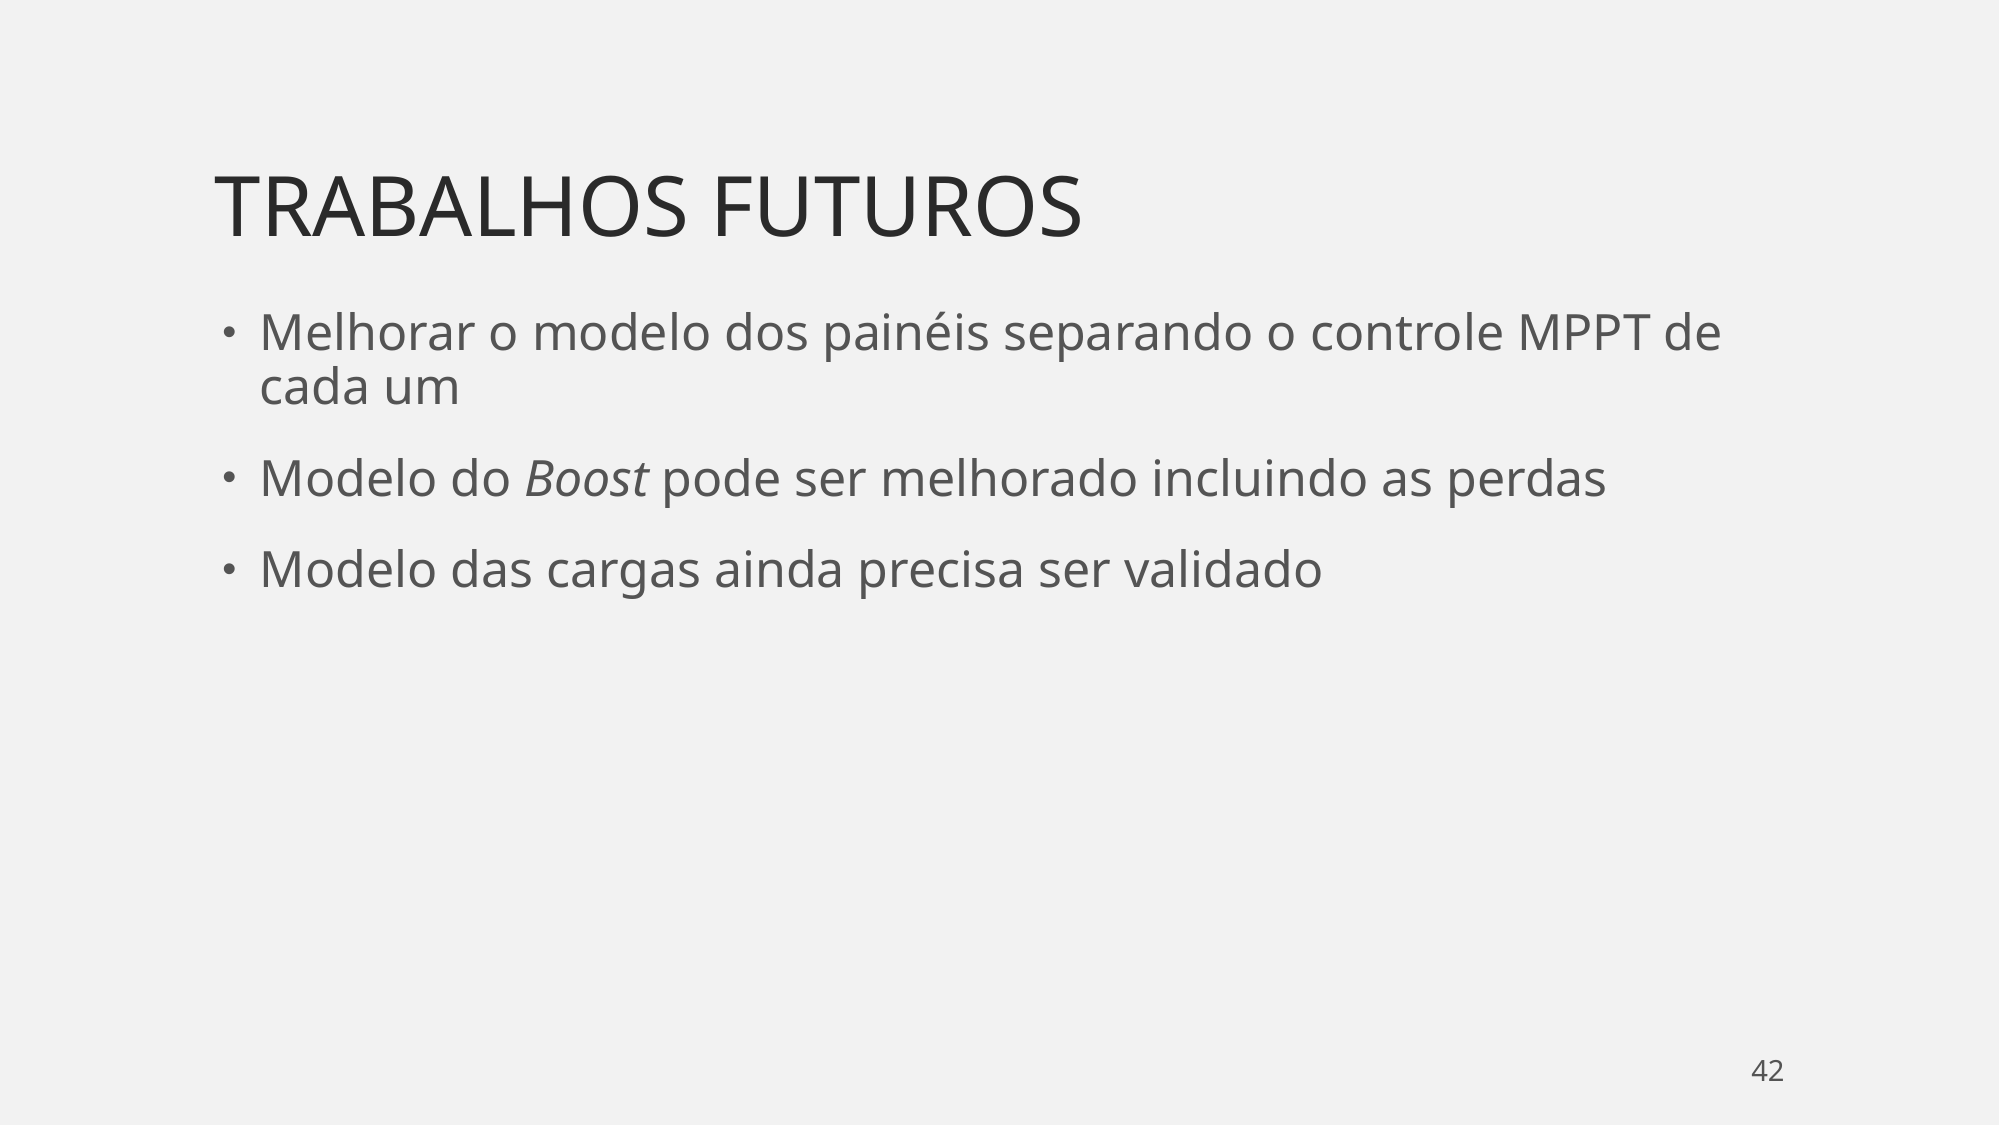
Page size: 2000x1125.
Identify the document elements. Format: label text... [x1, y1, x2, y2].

slide_number 42 [1612, 1057, 1800, 1088]
title Trabalhos futuros [199, 45, 1800, 263]
list Melhorar o modelo dos painéis separando o controle MPPT de cada um Modelo do Boost pode ser melhorado incluindo as perdas Modelo das cargas ainda precisa ser validado [199, 299, 1800, 1013]
